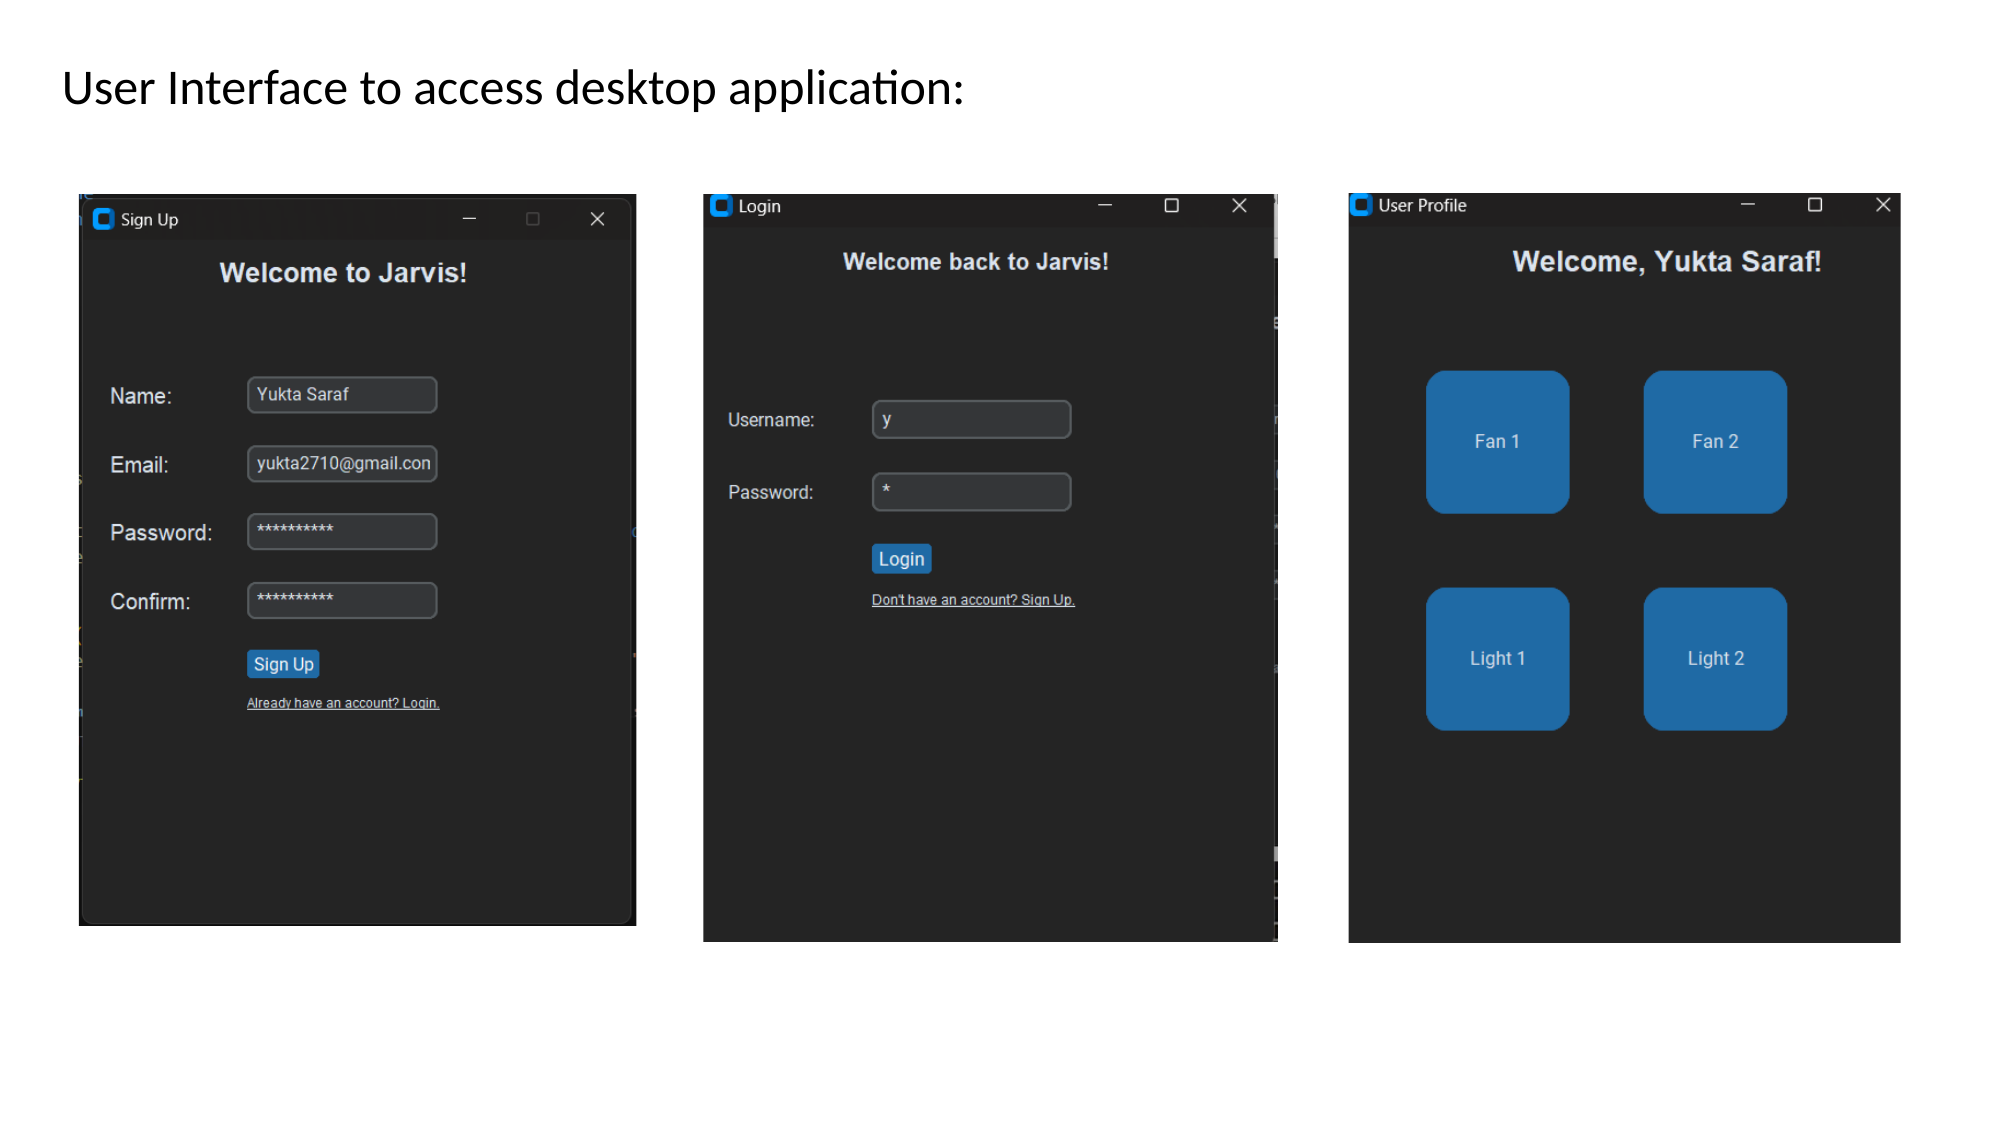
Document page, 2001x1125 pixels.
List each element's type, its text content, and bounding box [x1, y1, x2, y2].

picture [1348, 193, 1901, 943]
text_box User Interface to access desktop application: [47, 47, 1008, 122]
picture [78, 194, 637, 926]
picture [703, 194, 1278, 942]
